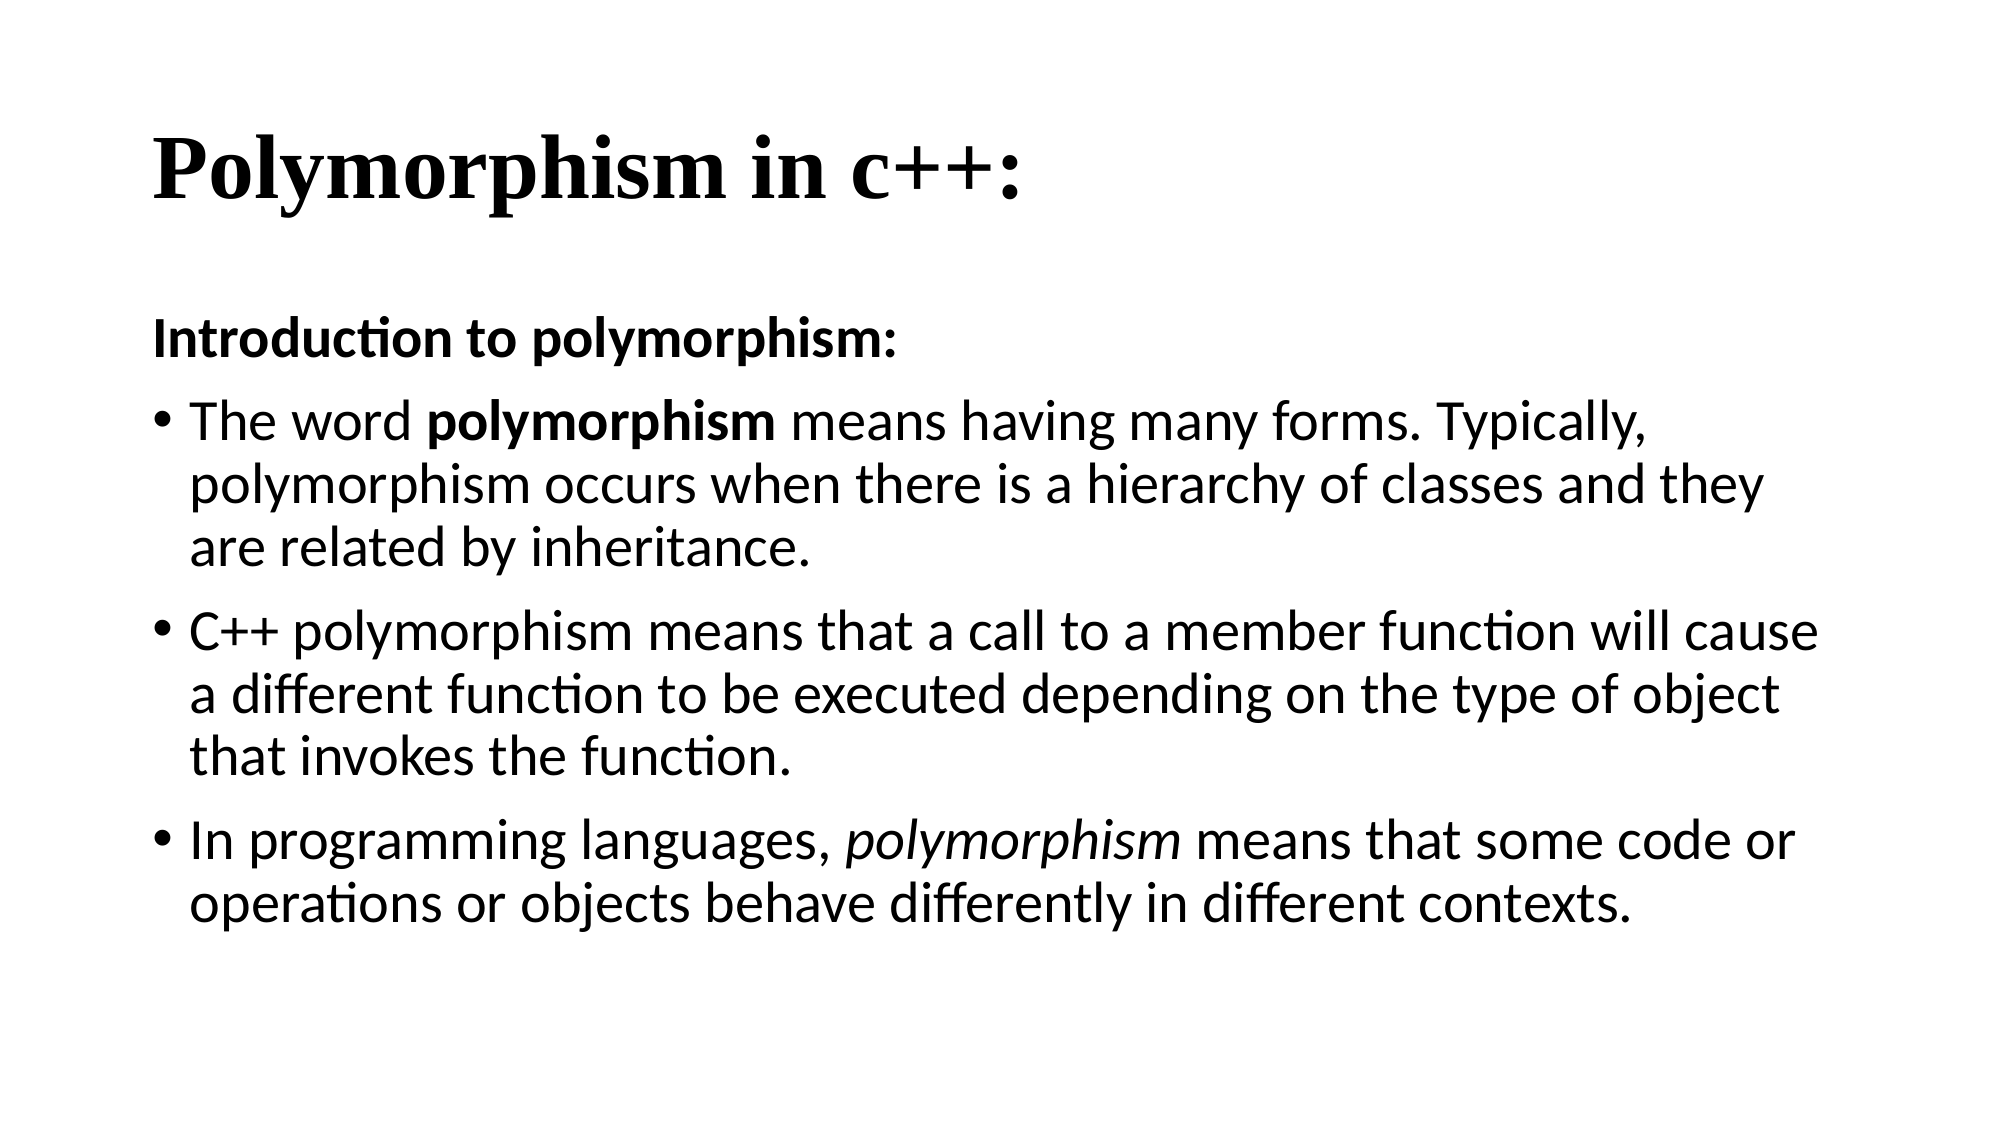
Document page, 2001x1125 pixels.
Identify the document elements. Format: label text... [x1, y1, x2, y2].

list Introduction to polymorphism: The word polymorphism means having many forms. Typically, polymorphism occurs when there is a hierarchy of classes and they are related by inheritance. C++ polymorphism means that a call to a member function will cause a different function to be executed depending on the type of object that invokes the function. In programming languages, polymorphism means that some code or operations or objects behave differently in different contexts. [137, 299, 1863, 1014]
title Polymorphism in c++: [137, 59, 1863, 278]
